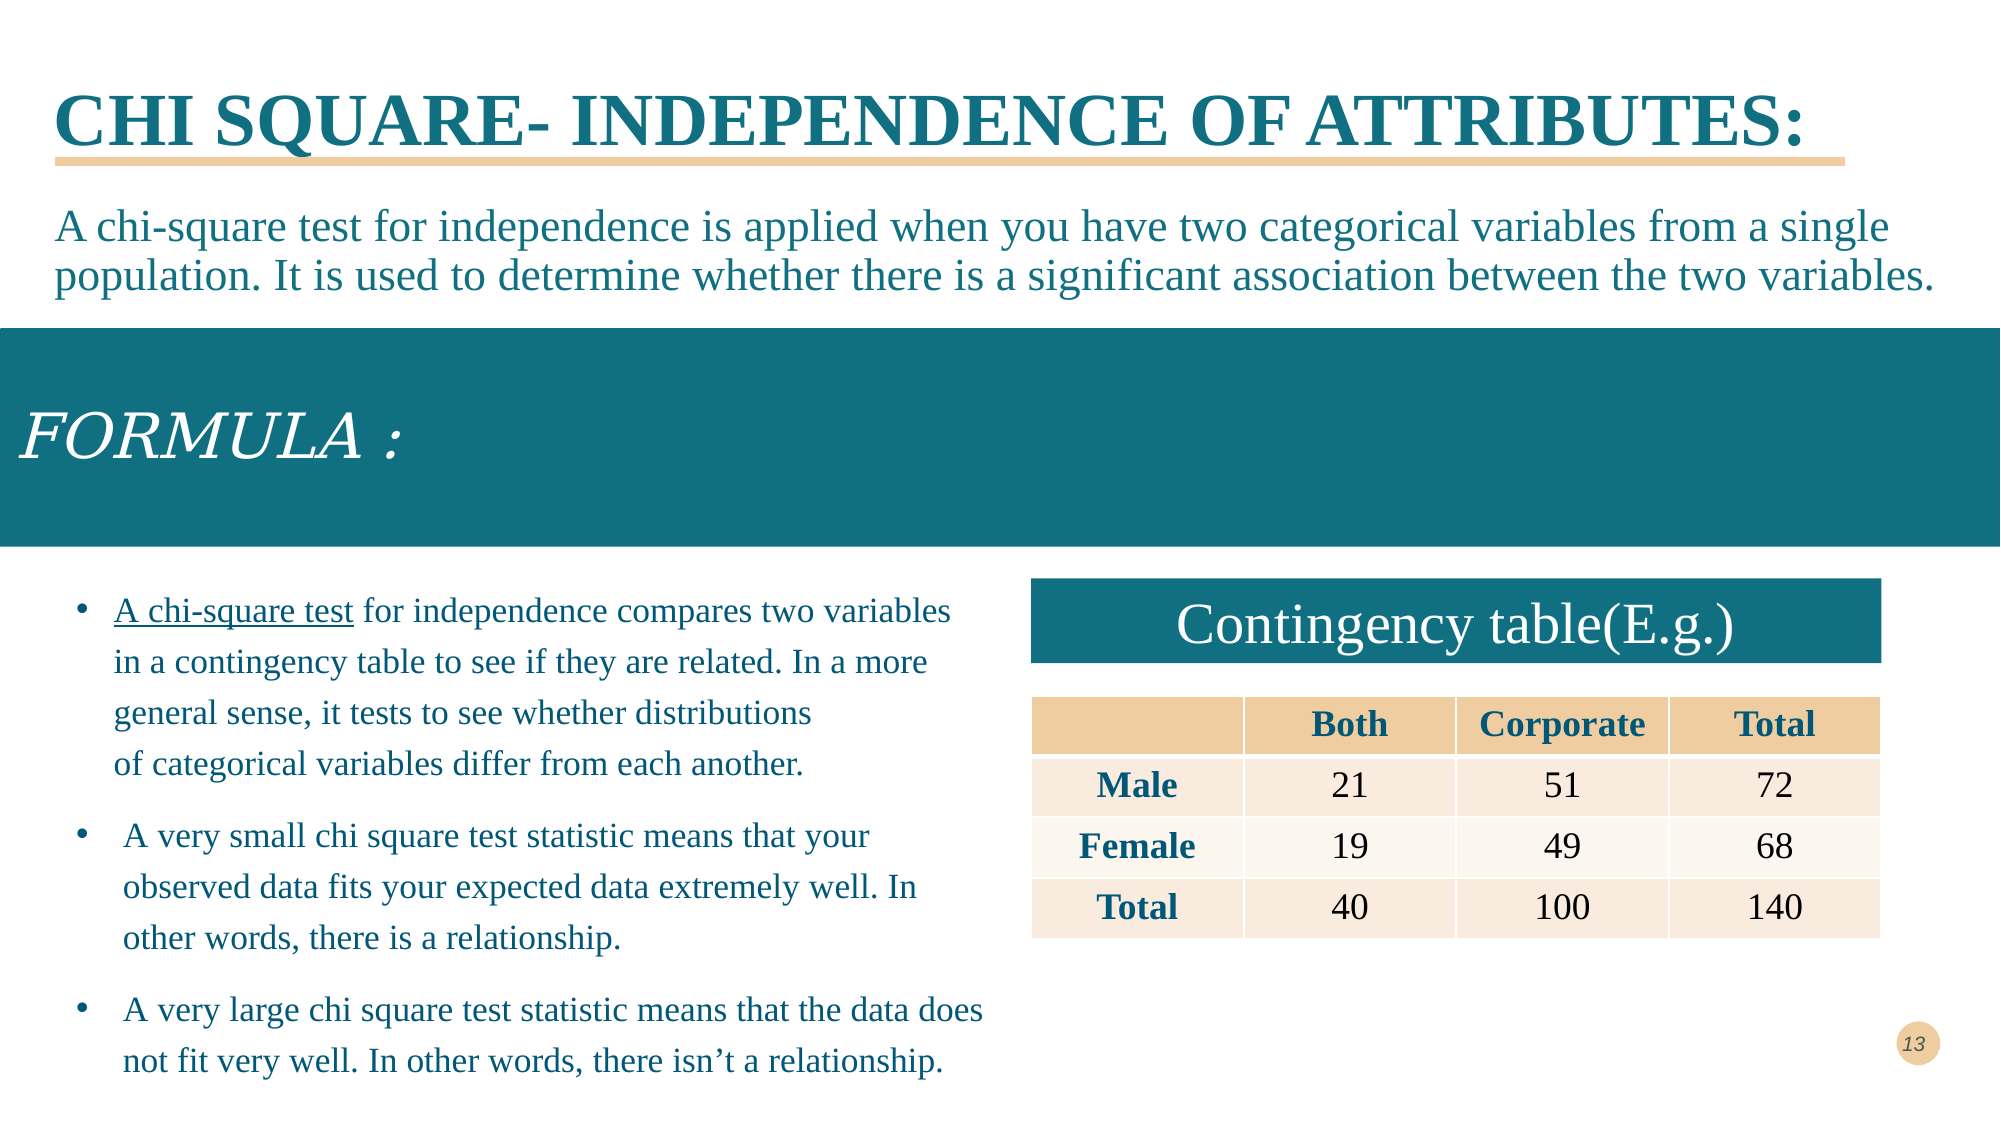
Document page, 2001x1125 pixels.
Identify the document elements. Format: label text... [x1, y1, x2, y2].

table_cell 49 [1457, 818, 1668, 877]
table_header Corporate [1457, 697, 1668, 754]
text_box A chi-square test for independence compares two variables in a contingency table to see if they are related. In a more general sense, it tests to see whether distributions of categorical variables differ from each another. A very small chi square test statistic means that your observed data fits your expected data extremely well. In other words, there is a relationship. A very large chi square test statistic means that the data does not fit very well. In other words, there isn’t a relationship. [60, 571, 1000, 1113]
table_cell Female [1032, 818, 1243, 877]
table_cell Total [1032, 879, 1243, 938]
title CHI SQUARE- INDEPENDENCE OF ATTRIBUTES: [39, 12, 1918, 194]
table_header [1032, 697, 1243, 754]
table_cell 100 [1457, 879, 1668, 938]
slide_number 13 [1881, 1012, 1940, 1073]
table_header Total [1670, 697, 1880, 754]
table_cell 68 [1670, 818, 1880, 877]
table_cell Male [1032, 759, 1243, 816]
table_cell 19 [1245, 818, 1455, 877]
table_cell 21 [1245, 759, 1455, 816]
list A chi-square test for independence is applied when you have two categorical variables from a single population. It is used to determine whether there is a significant association between the two variables. [39, 194, 1975, 329]
table_cell 72 [1670, 759, 1880, 816]
table_cell 140 [1670, 879, 1880, 938]
text_box Contingency table(E.g.) [1031, 578, 1882, 664]
table_header Both [1245, 697, 1455, 754]
table_cell 51 [1457, 759, 1668, 816]
table_cell 40 [1245, 879, 1455, 938]
